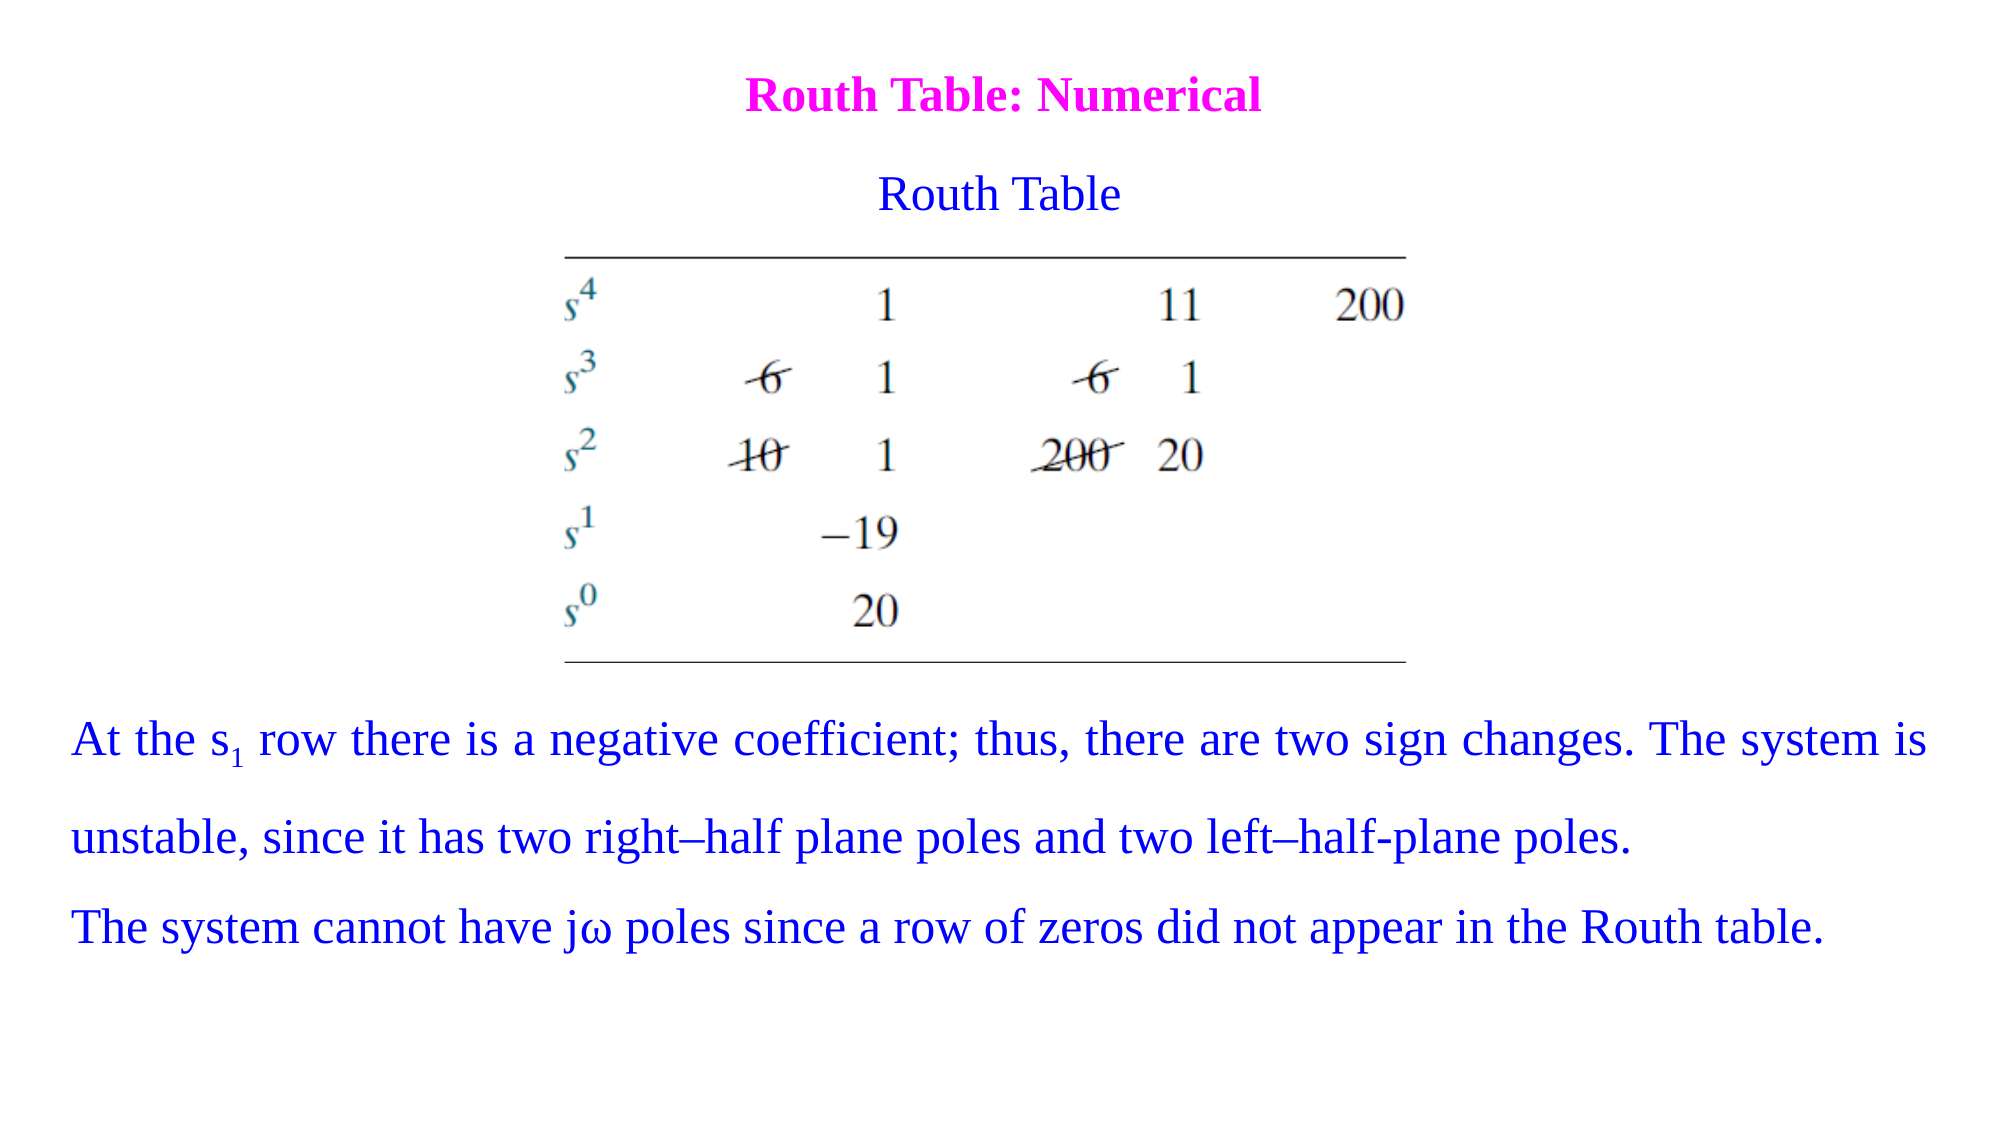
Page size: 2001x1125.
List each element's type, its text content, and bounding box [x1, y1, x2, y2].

picture [564, 252, 1423, 663]
text_box Routh Table: Numerical [89, 53, 1918, 123]
text_box Routh Table At the s1 row there is a negative coefficient; thus, there are two sign changes. The system is unstable, since it has two right–half plane poles and two left–half-plane poles. The system cannot have jω poles since a row of zeros did not appear in the Routh table. [56, 123, 1944, 1051]
